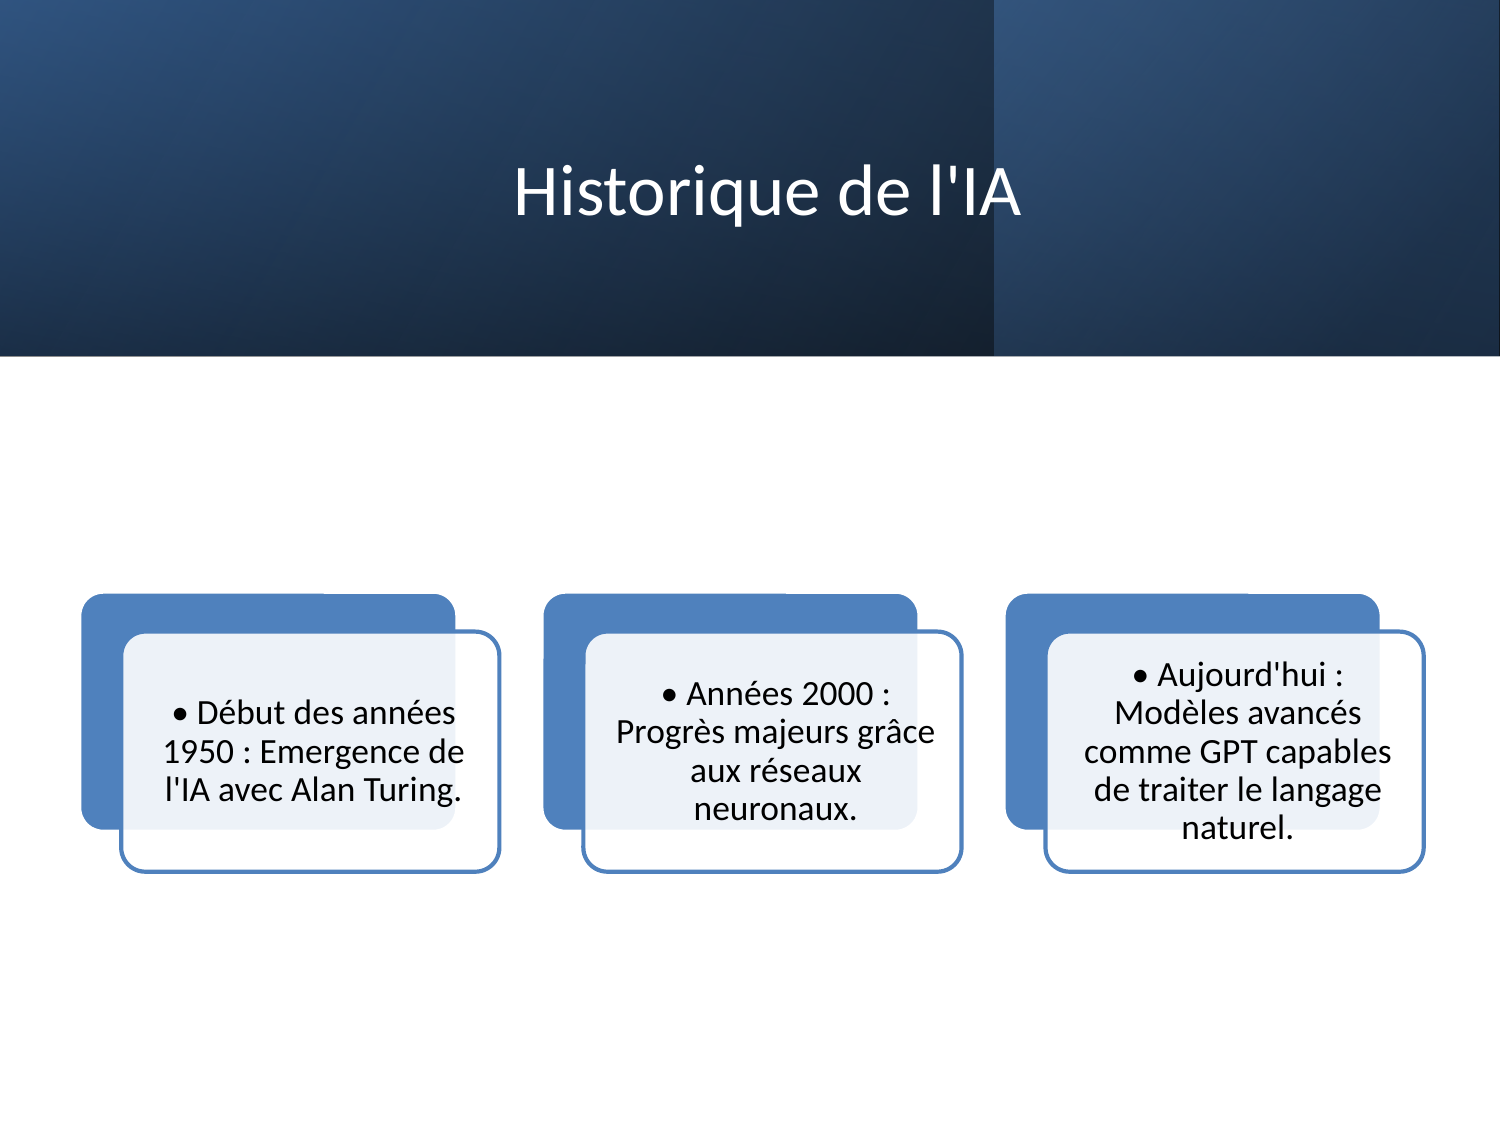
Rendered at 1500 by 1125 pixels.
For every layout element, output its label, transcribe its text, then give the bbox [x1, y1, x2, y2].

text_box [0, 0, 1500, 358]
text_box [0, 358, 1500, 1125]
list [78, 428, 1424, 1035]
title Historique de l'IA [170, 57, 1366, 316]
